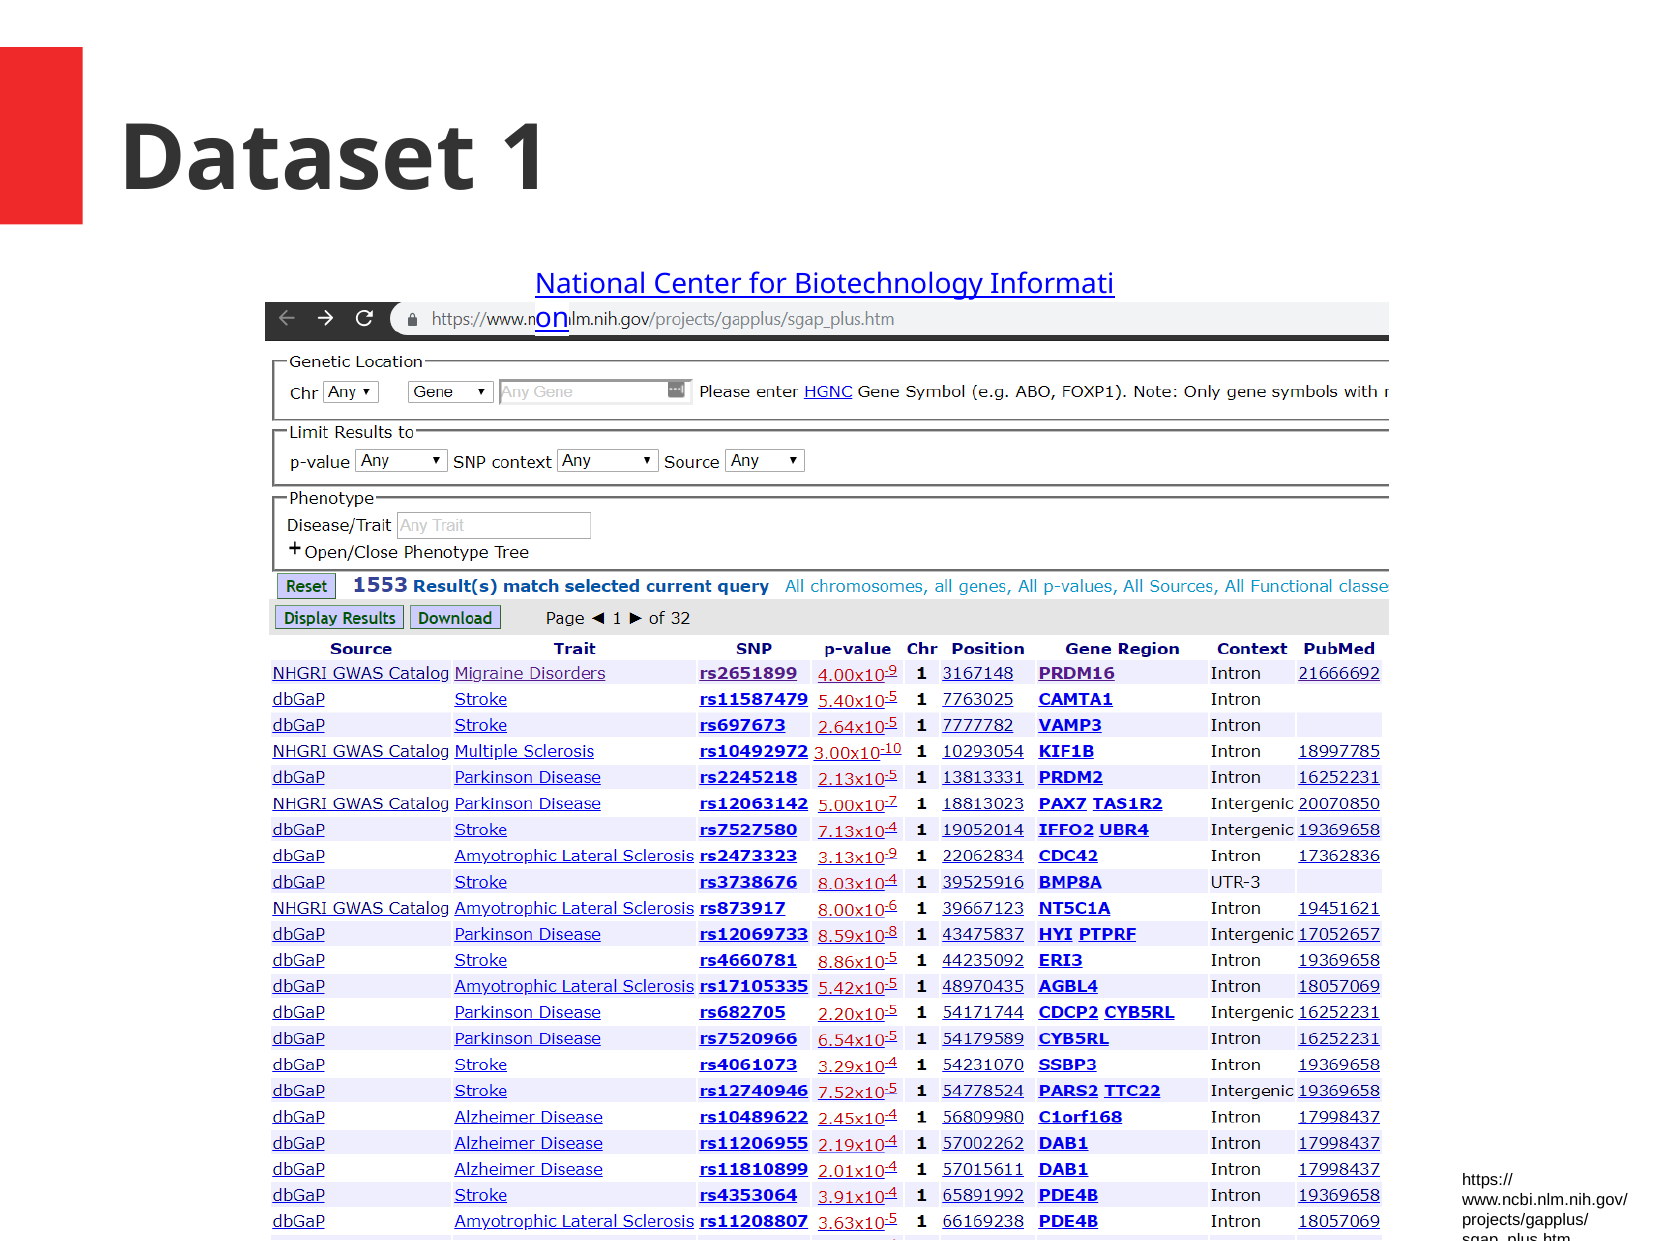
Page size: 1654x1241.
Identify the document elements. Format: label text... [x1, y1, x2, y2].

text_box National Center for Biotechnology Information [519, 244, 1134, 301]
text_box https://www.ncbi.nlm.nih.gov/projects/gapplus/sgap_plus.htm [1447, 1153, 1644, 1210]
picture [265, 302, 1389, 1241]
title Dataset 1 [118, 49, 1571, 257]
